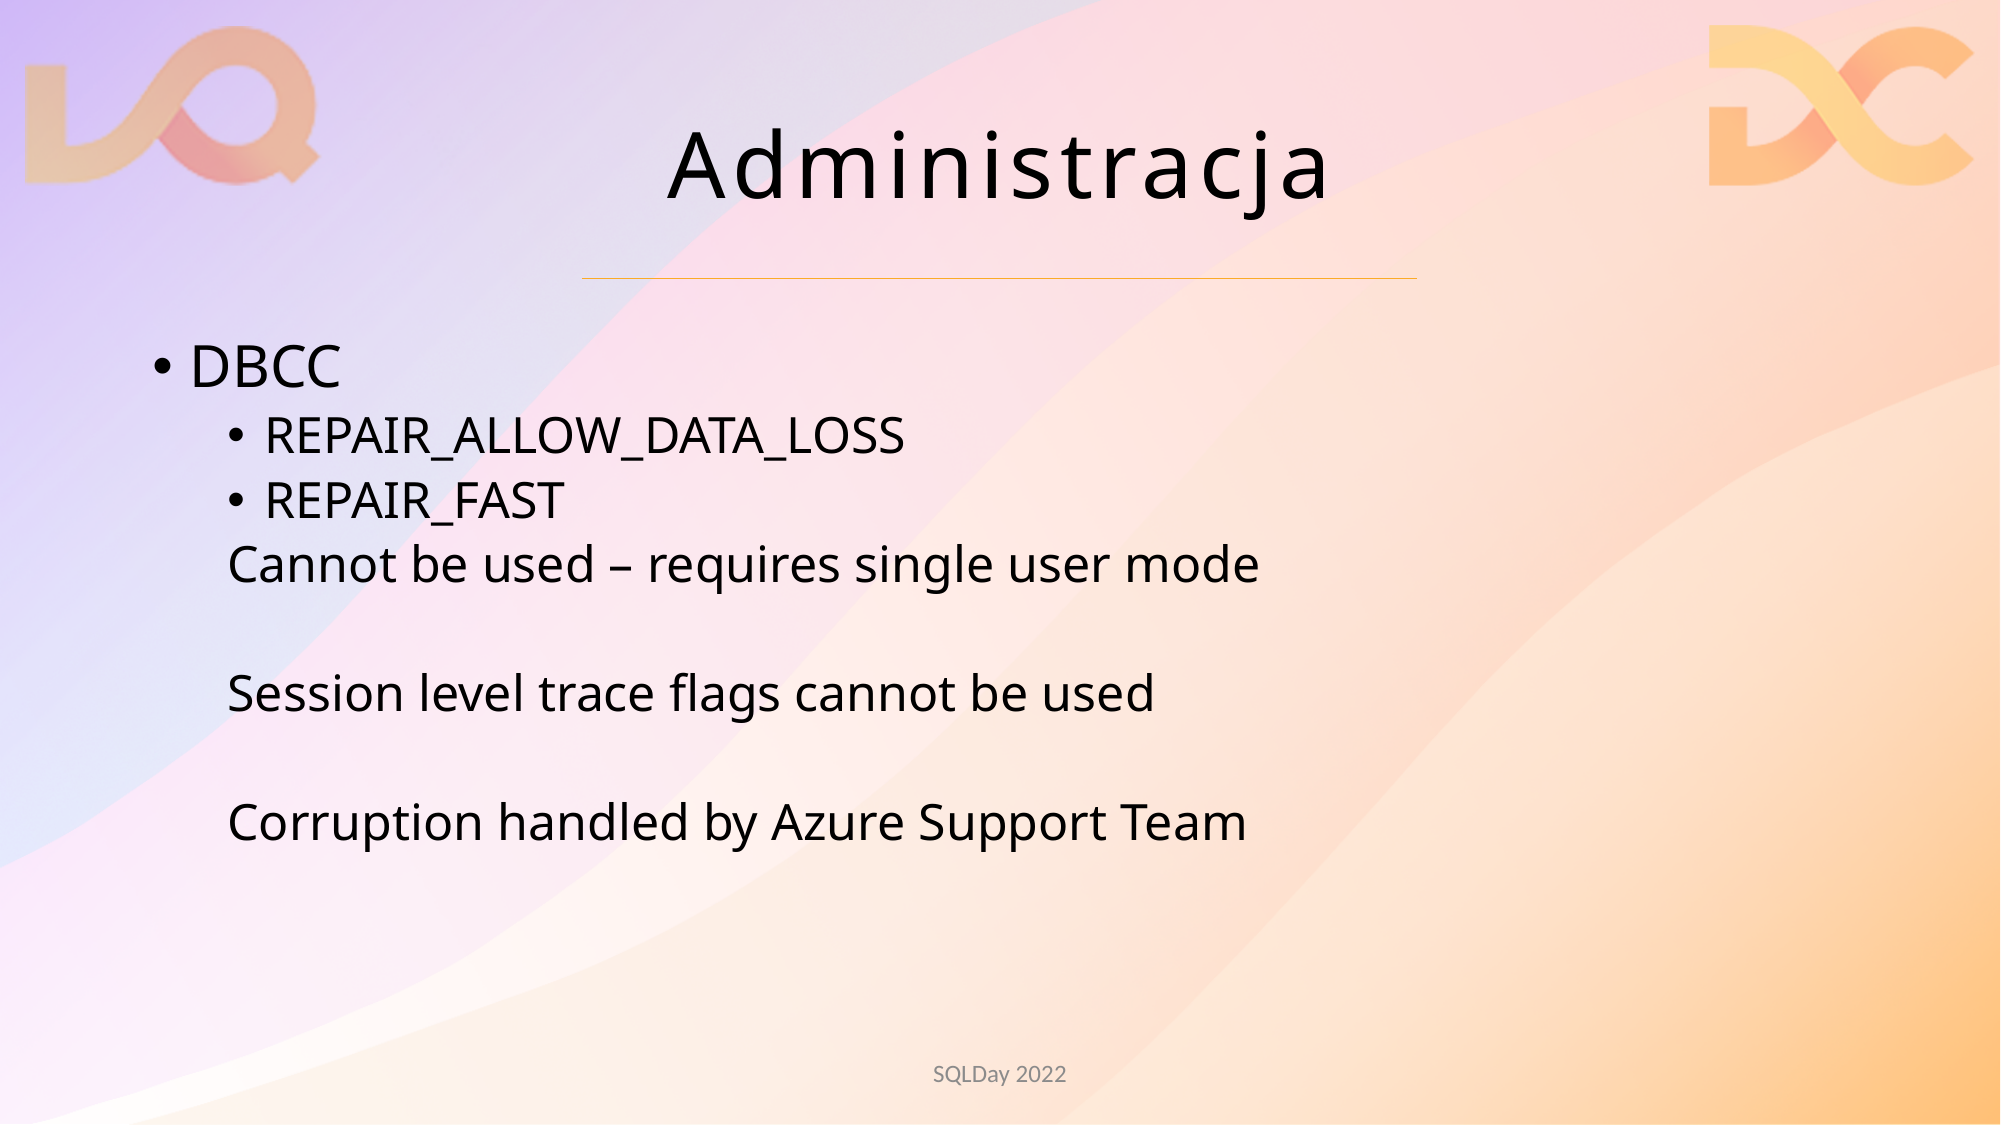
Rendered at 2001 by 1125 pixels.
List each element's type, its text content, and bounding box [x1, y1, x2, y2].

picture [0, 0, 2001, 1125]
list DBCC REPAIR_ALLOW_DATA_LOSS REPAIR_FAST Cannot be used – requires single user mode Session level trace flags cannot be used Corruption handled by Azure Support Team [137, 329, 1863, 1014]
title Administracja [137, 59, 1863, 278]
footer SQLDay 2022 [662, 1042, 1338, 1103]
